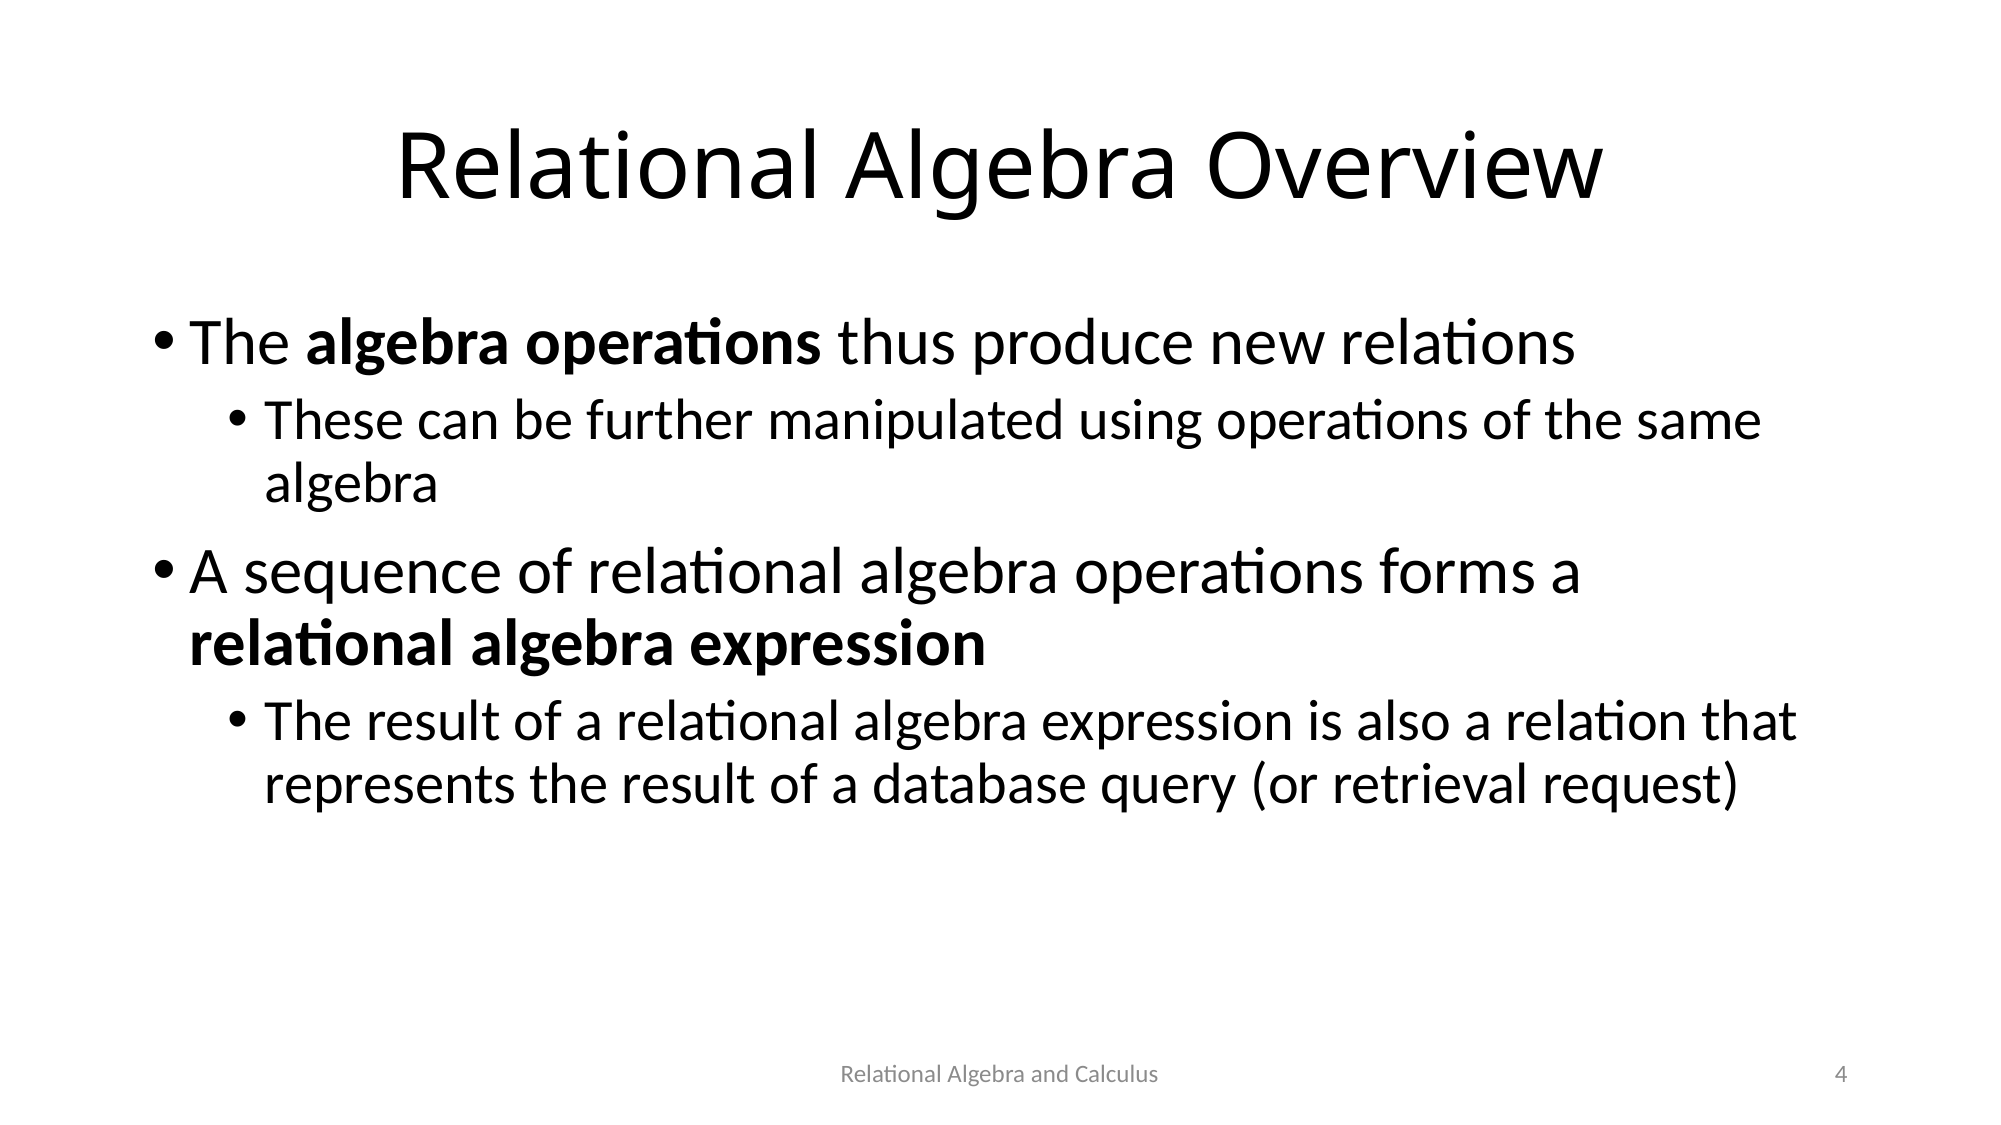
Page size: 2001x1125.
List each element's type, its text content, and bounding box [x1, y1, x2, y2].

title Relational Algebra Overview [137, 59, 1863, 278]
list The algebra operations thus produce new relations These can be further manipulated using operations of the same algebra A sequence of relational algebra operations forms a relational algebra expression The result of a relational algebra expression is also a relation that represents the result of a database query (or retrieval request) [137, 299, 1863, 1014]
footer Relational Algebra and Calculus [662, 1042, 1338, 1103]
slide_number 4 [1412, 1042, 1863, 1103]
